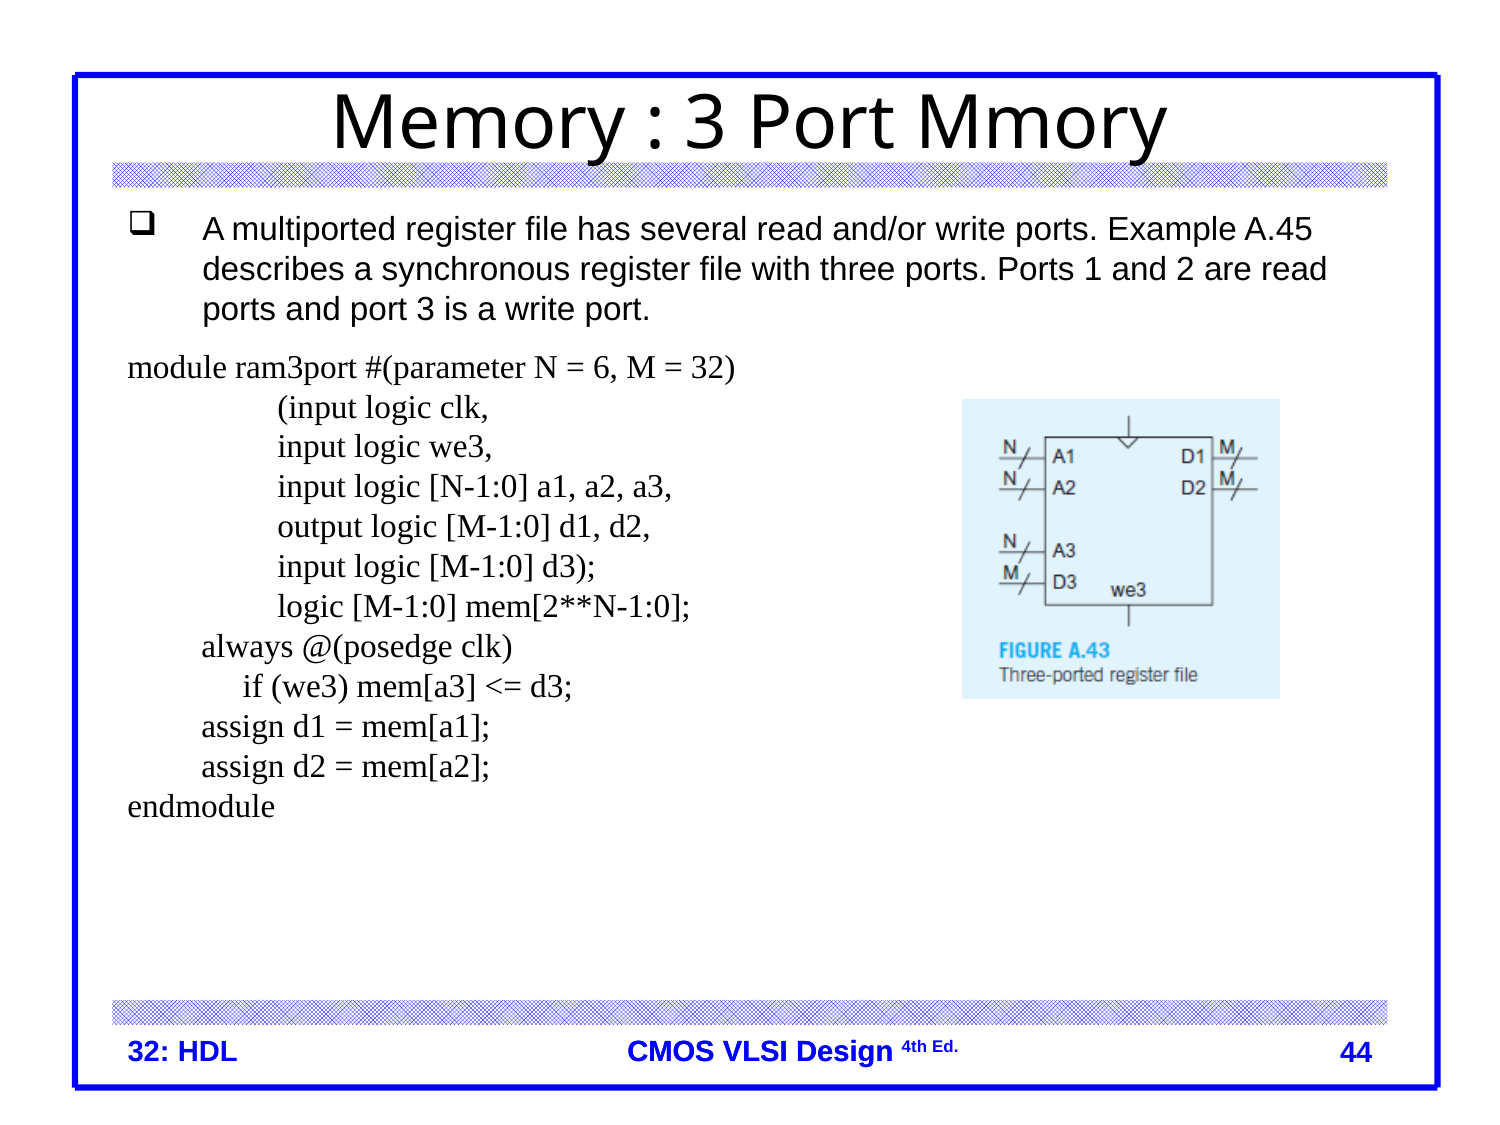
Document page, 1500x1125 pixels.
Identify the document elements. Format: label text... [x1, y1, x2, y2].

title Memory : 3 Port Mmory [112, 62, 1388, 176]
picture [962, 399, 1280, 699]
slide_number 44 [1074, 1025, 1388, 1101]
list A multiported register file has several read and/or write ports. Example A.45 describes a synchronous register file with three ports. Ports 1 and 2 are read ports and port 3 is a write port. [112, 199, 1351, 338]
footer 32: HDL [112, 1024, 1388, 1101]
text_box module ram3port #(parameter N = 6, M = 32) (input logic clk, input logic we3, input logic [N-1:0] a1, a2, a3, output logic [M-1:0] d1, d2, input logic [M-1:0] d3); logic [M-1:0] mem[2**N-1:0]; always @(posedge clk) if (we3) mem[a3] <= d3; assign d1 = mem[a1]; assign d2 = mem[a2]; endmodule [112, 337, 775, 832]
